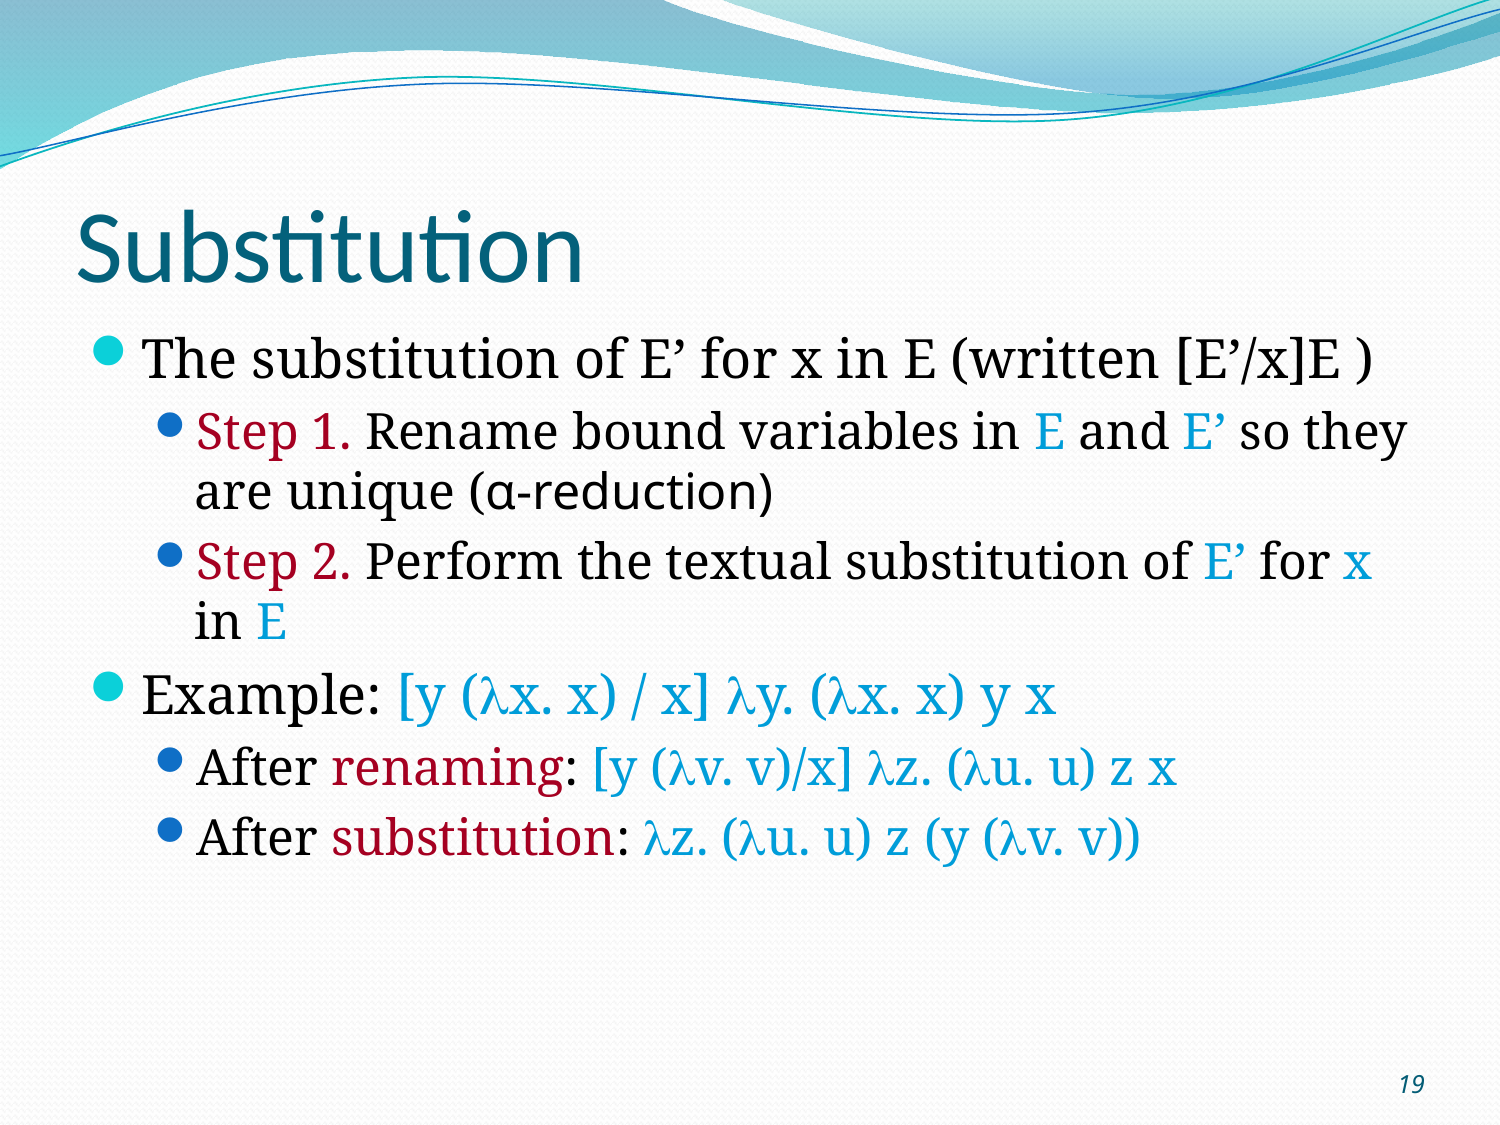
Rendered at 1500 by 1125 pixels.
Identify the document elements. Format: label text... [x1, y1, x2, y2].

title Substitution [75, 115, 1425, 303]
list The substitution of E’ for x in E (written [E’/x]E ) Step 1. Rename bound variables in E and E’ so they are unique (α-reduction) Step 2. Perform the textual substitution of E’ for x in E Example: [y (lx. x) / x] ly. (lx. x) y x After renaming: [y (lv. v)/x] lz. (lu. u) z x After substitution: lz. (lu. u) z (y (lv. v)) [75, 317, 1425, 1038]
slide_number 19 [1299, 1042, 1425, 1103]
